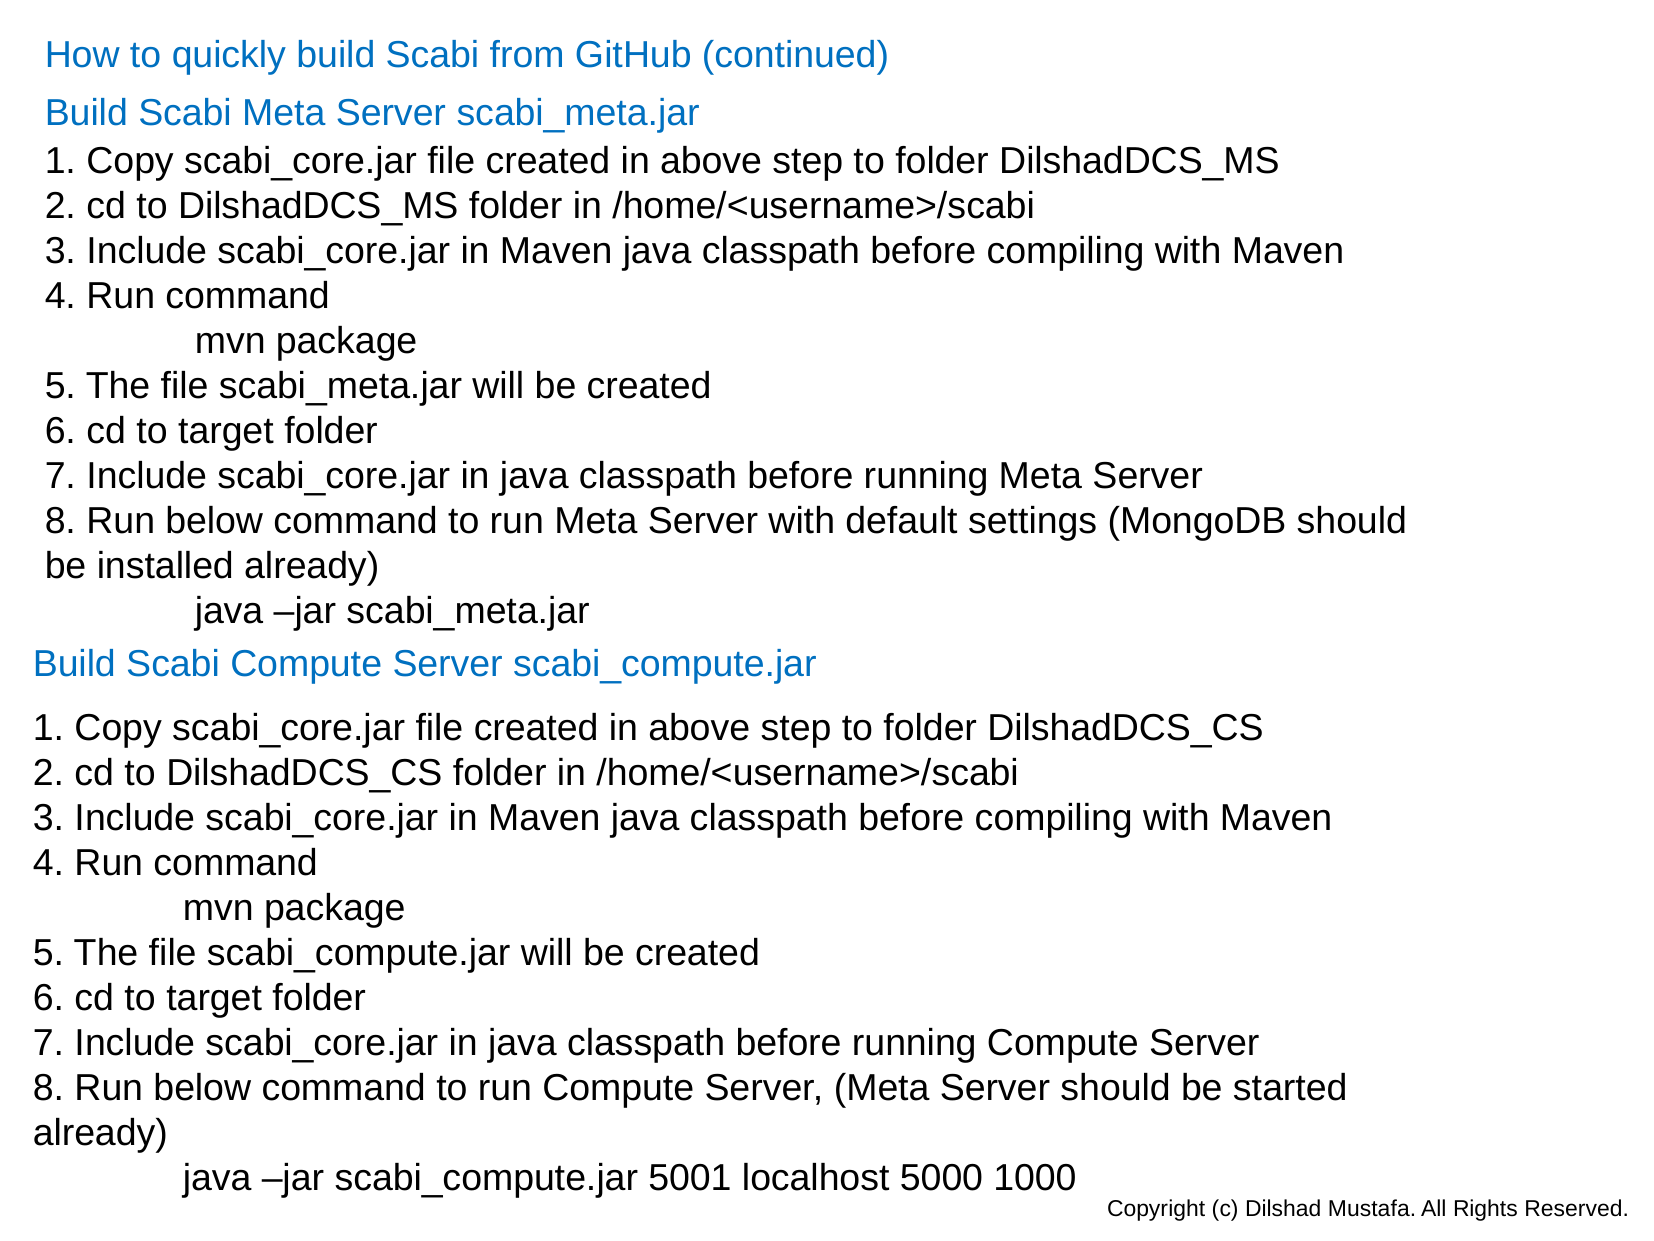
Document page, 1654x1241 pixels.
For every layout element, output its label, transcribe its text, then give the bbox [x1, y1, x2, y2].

text_box 1. Copy scabi_core.jar file created in above step to folder DilshadDCS_CS 2. cd to DilshadDCS_CS folder in /home/<username>/scabi 3. Include scabi_core.jar in Maven java classpath before compiling with Maven 4. Run command mvn package 5. The file scabi_compute.jar will be created 6. cd to target folder 7. Include scabi_core.jar in java classpath before running Compute Server 8. Run below command to run Compute Server, (Meta Server should be started already) java –jar scabi_compute.jar 5001 localhost 5000 1000 [18, 696, 1425, 1206]
text_box 1. Copy scabi_core.jar file created in above step to folder DilshadDCS_MS 2. cd to DilshadDCS_MS folder in /home/<username>/scabi 3. Include scabi_core.jar in Maven java classpath before compiling with Maven 4. Run command mvn package 5. The file scabi_meta.jar will be created 6. cd to target folder 7. Include scabi_core.jar in java classpath before running Meta Server 8. Run below command to run Meta Server with default settings (MongoDB should be installed already) java –jar scabi_meta.jar [29, 128, 1437, 639]
text_box Build Scabi Meta Server scabi_meta.jar [29, 80, 1120, 141]
text_box How to quickly build Scabi from GitHub (continued) [29, 22, 1120, 80]
text_box Build Scabi Compute Server scabi_compute.jar [18, 631, 1109, 692]
text_box Copyright (c) Dilshad Mustafa. All Rights Reserved. [1092, 1186, 1645, 1229]
